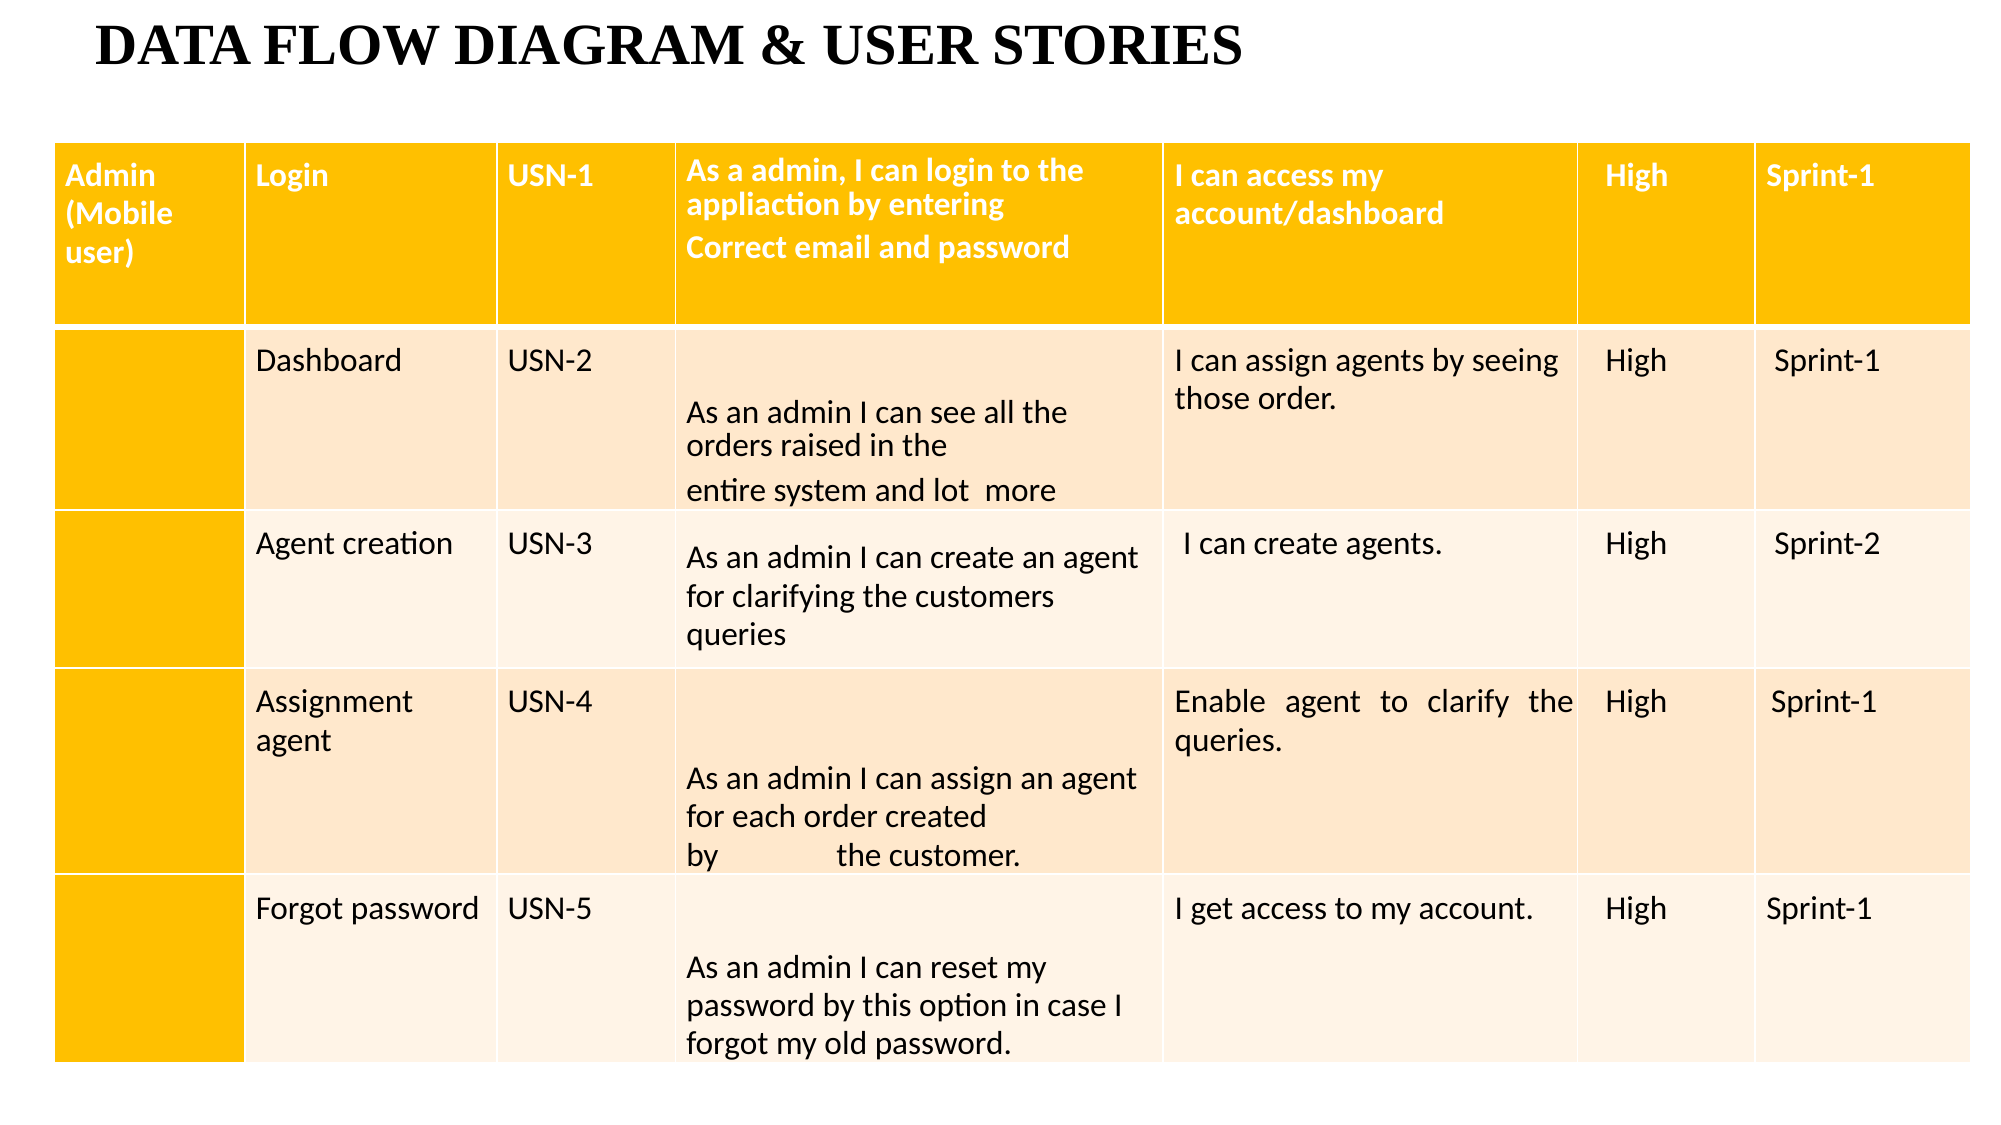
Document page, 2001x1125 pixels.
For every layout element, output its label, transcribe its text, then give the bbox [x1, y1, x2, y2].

table_cell High [1578, 511, 1754, 667]
table_cell I get access to my account. [1164, 875, 1577, 1062]
table_header As a admin, I can login to the appliaction by entering Correct email and password [676, 143, 1162, 324]
table_cell I can assign agents by seeing those order. [1164, 330, 1577, 509]
table_cell USN-3 [498, 511, 675, 667]
table_cell [55, 330, 244, 509]
table_cell I can create agents. [1164, 511, 1577, 667]
table_cell [55, 669, 244, 873]
table_header I can access my account/dashboard [1164, 143, 1577, 324]
table_cell As an admin I can see all the orders raised in the entire system and lot more [676, 330, 1162, 509]
table_cell Sprint-1 [1756, 330, 1970, 509]
table_header Sprint-1 [1756, 143, 1970, 324]
table_cell Agent creation [246, 511, 496, 667]
table_header High [1578, 143, 1754, 324]
table_cell USN-2 [498, 330, 675, 509]
table_cell Enable agent to clarify the queries. [1164, 669, 1577, 873]
table_header USN-1 [498, 143, 675, 324]
table_header Admin (Mobile user) [55, 143, 244, 324]
table_cell As an admin I can reset my password by this option in case I forgot my old password. [676, 875, 1162, 1062]
table_cell High [1578, 330, 1754, 509]
table_cell As an admin I can create an agent for clarifying the customers queries [676, 511, 1162, 667]
title DATA FLOW DIAGRAM & USER STORIES [80, 0, 1806, 141]
table_cell Dashboard [246, 330, 496, 509]
table_cell Sprint-1 [1756, 669, 1970, 873]
table_cell Forgot password [246, 875, 496, 1062]
table_cell [55, 875, 244, 1062]
table_cell USN-4 [498, 669, 675, 873]
table_cell Assignment agent [246, 669, 496, 873]
table_cell High [1578, 875, 1754, 1062]
table_header Login [246, 143, 496, 324]
table_cell [55, 511, 244, 667]
table_cell USN-5 [498, 875, 675, 1062]
table_cell Sprint-1 [1756, 875, 1970, 1062]
table_cell As an admin I can assign an agent for each order created by the customer. [676, 669, 1162, 873]
table_cell High [1578, 669, 1754, 873]
table_cell Sprint-2 [1756, 511, 1970, 667]
